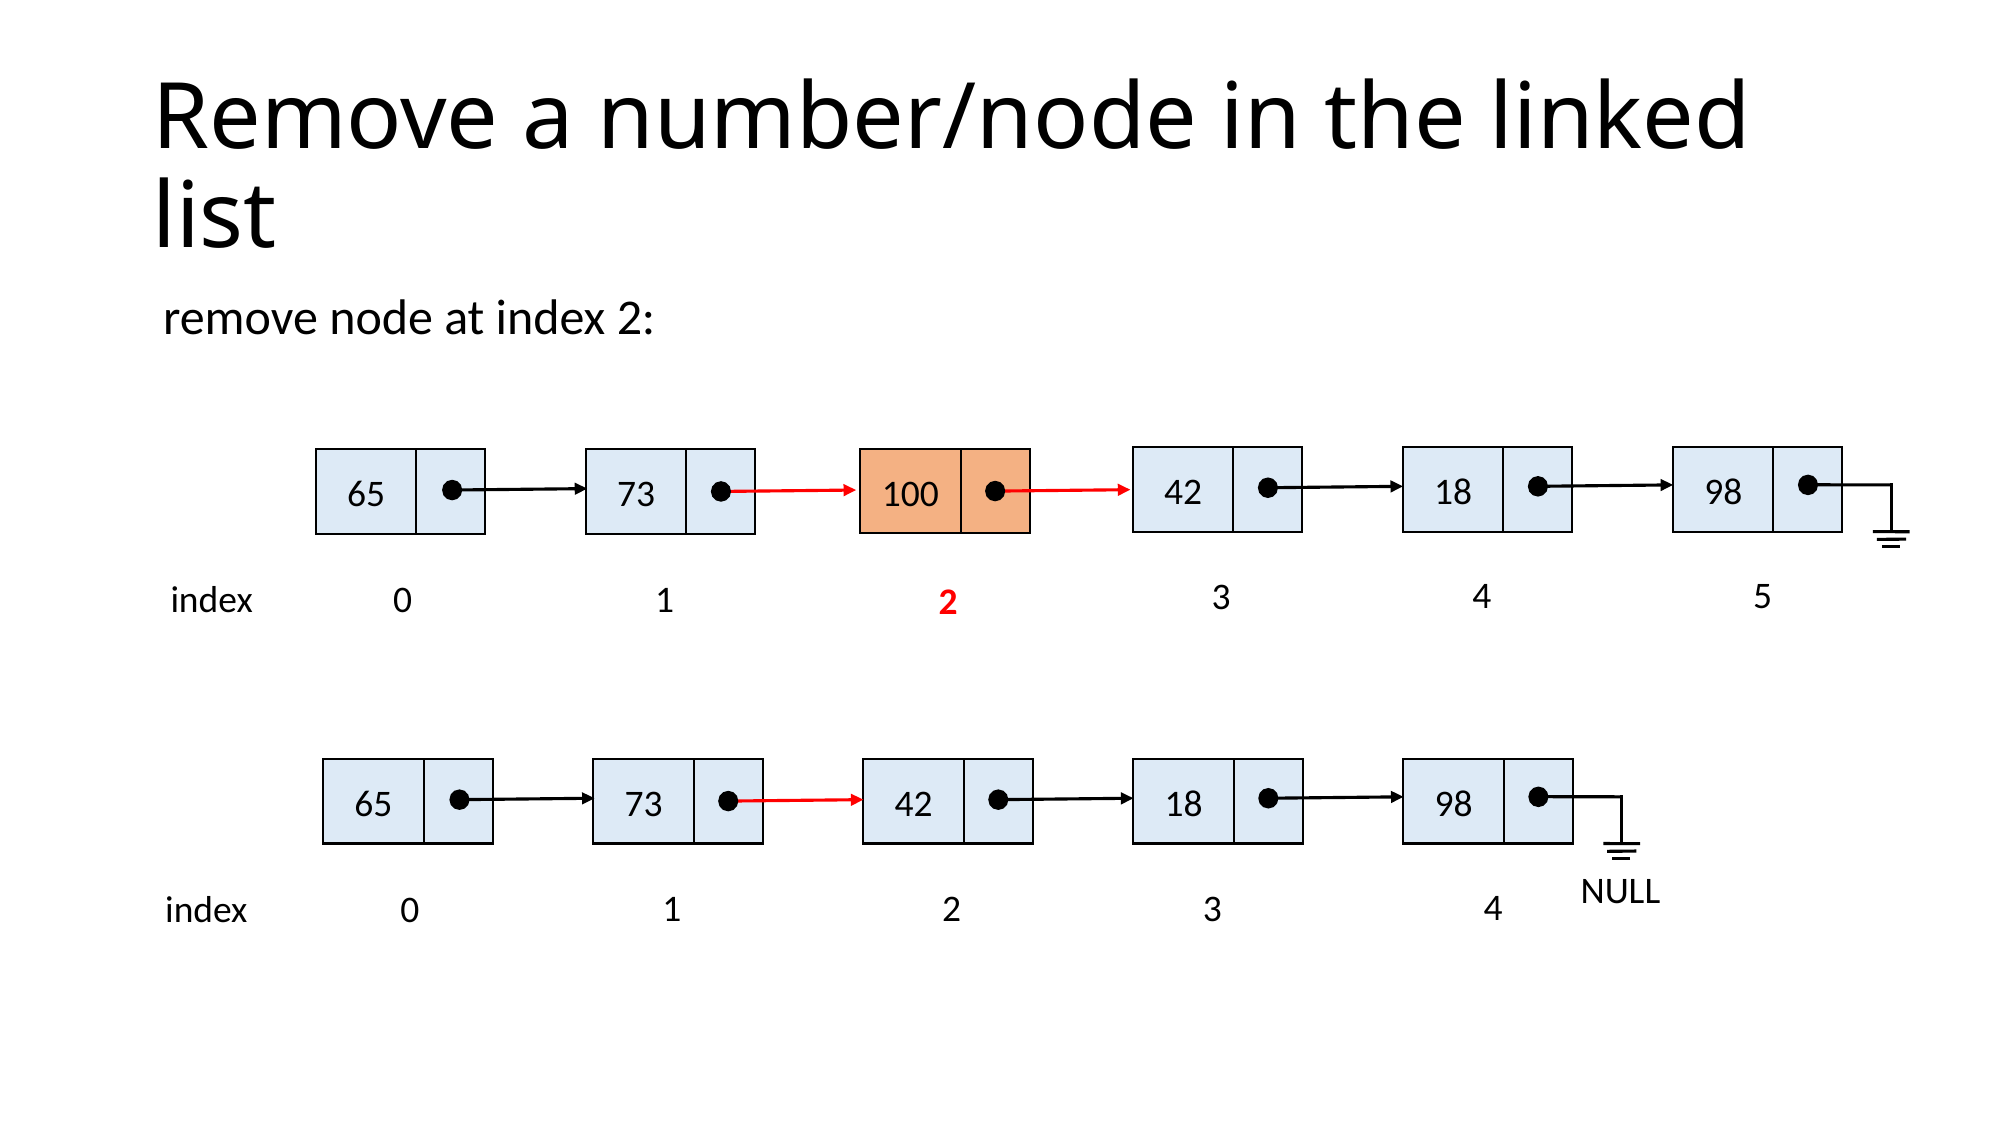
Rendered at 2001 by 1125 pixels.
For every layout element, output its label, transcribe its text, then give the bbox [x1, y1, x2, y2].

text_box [133, 277, 1910, 929]
title Remove a number/node in the linked list [137, 59, 1863, 277]
